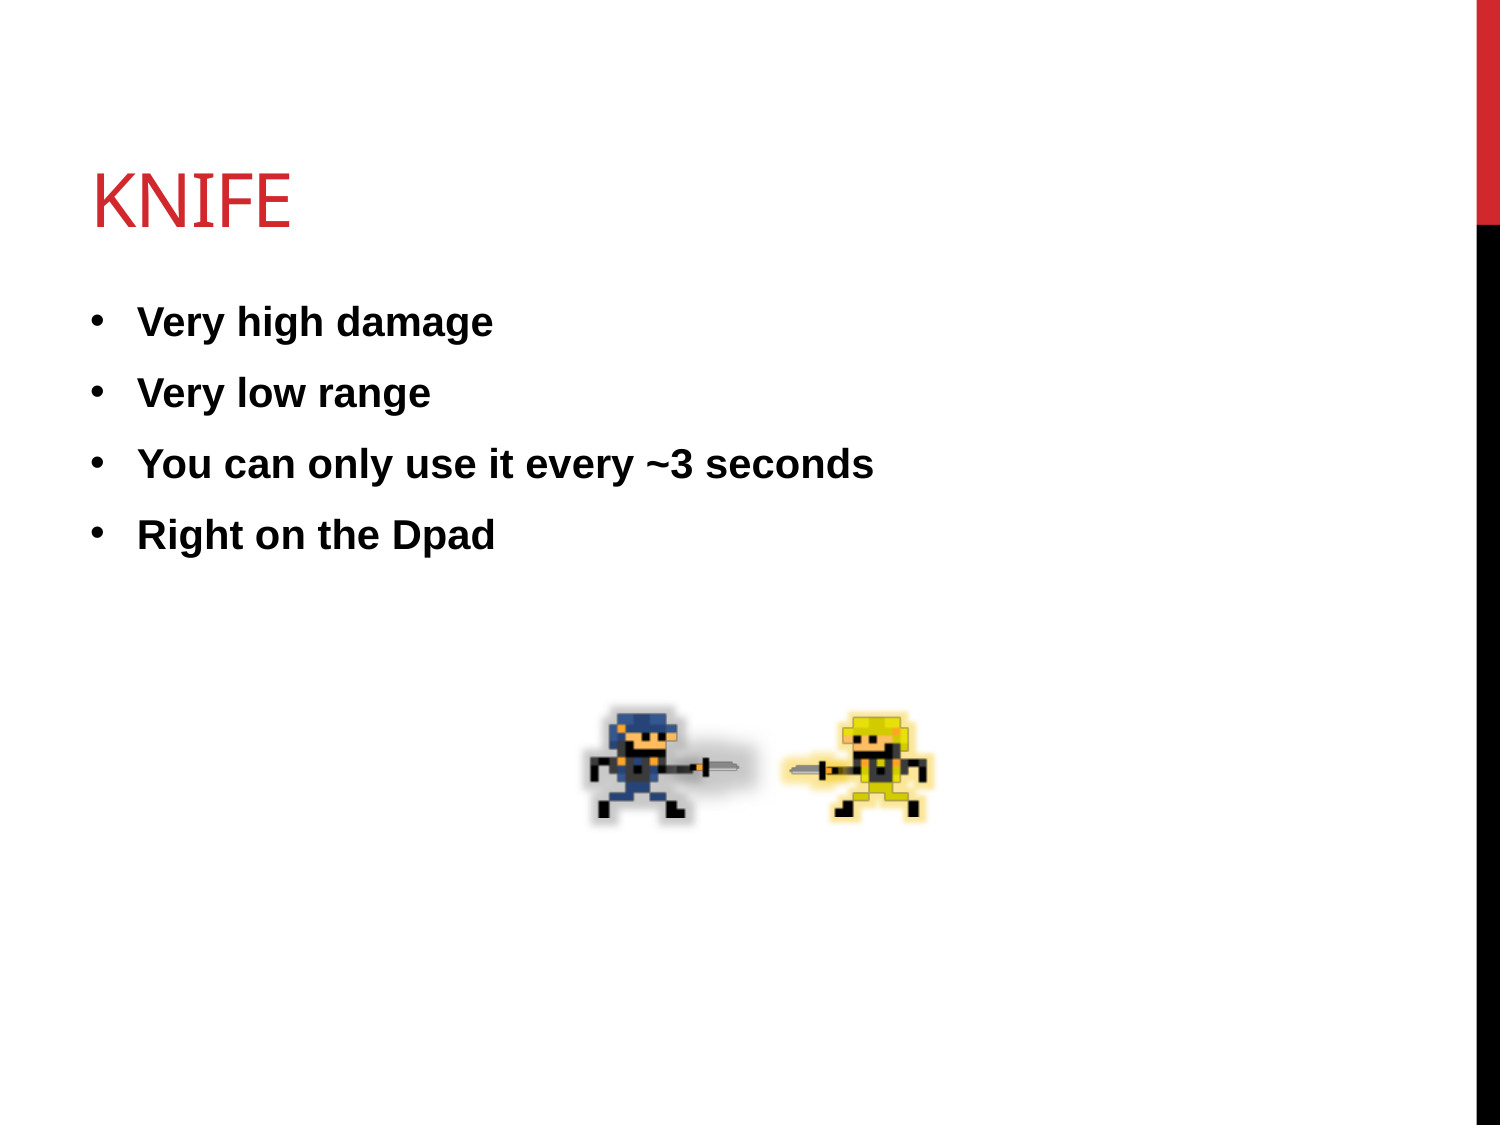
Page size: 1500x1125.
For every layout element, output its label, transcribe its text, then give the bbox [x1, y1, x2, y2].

title Knife [75, 25, 1025, 250]
picture [566, 681, 952, 818]
list Very high damage Very low range You can only use it every ~3 seconds Right on the Dpad [75, 287, 1325, 1005]
